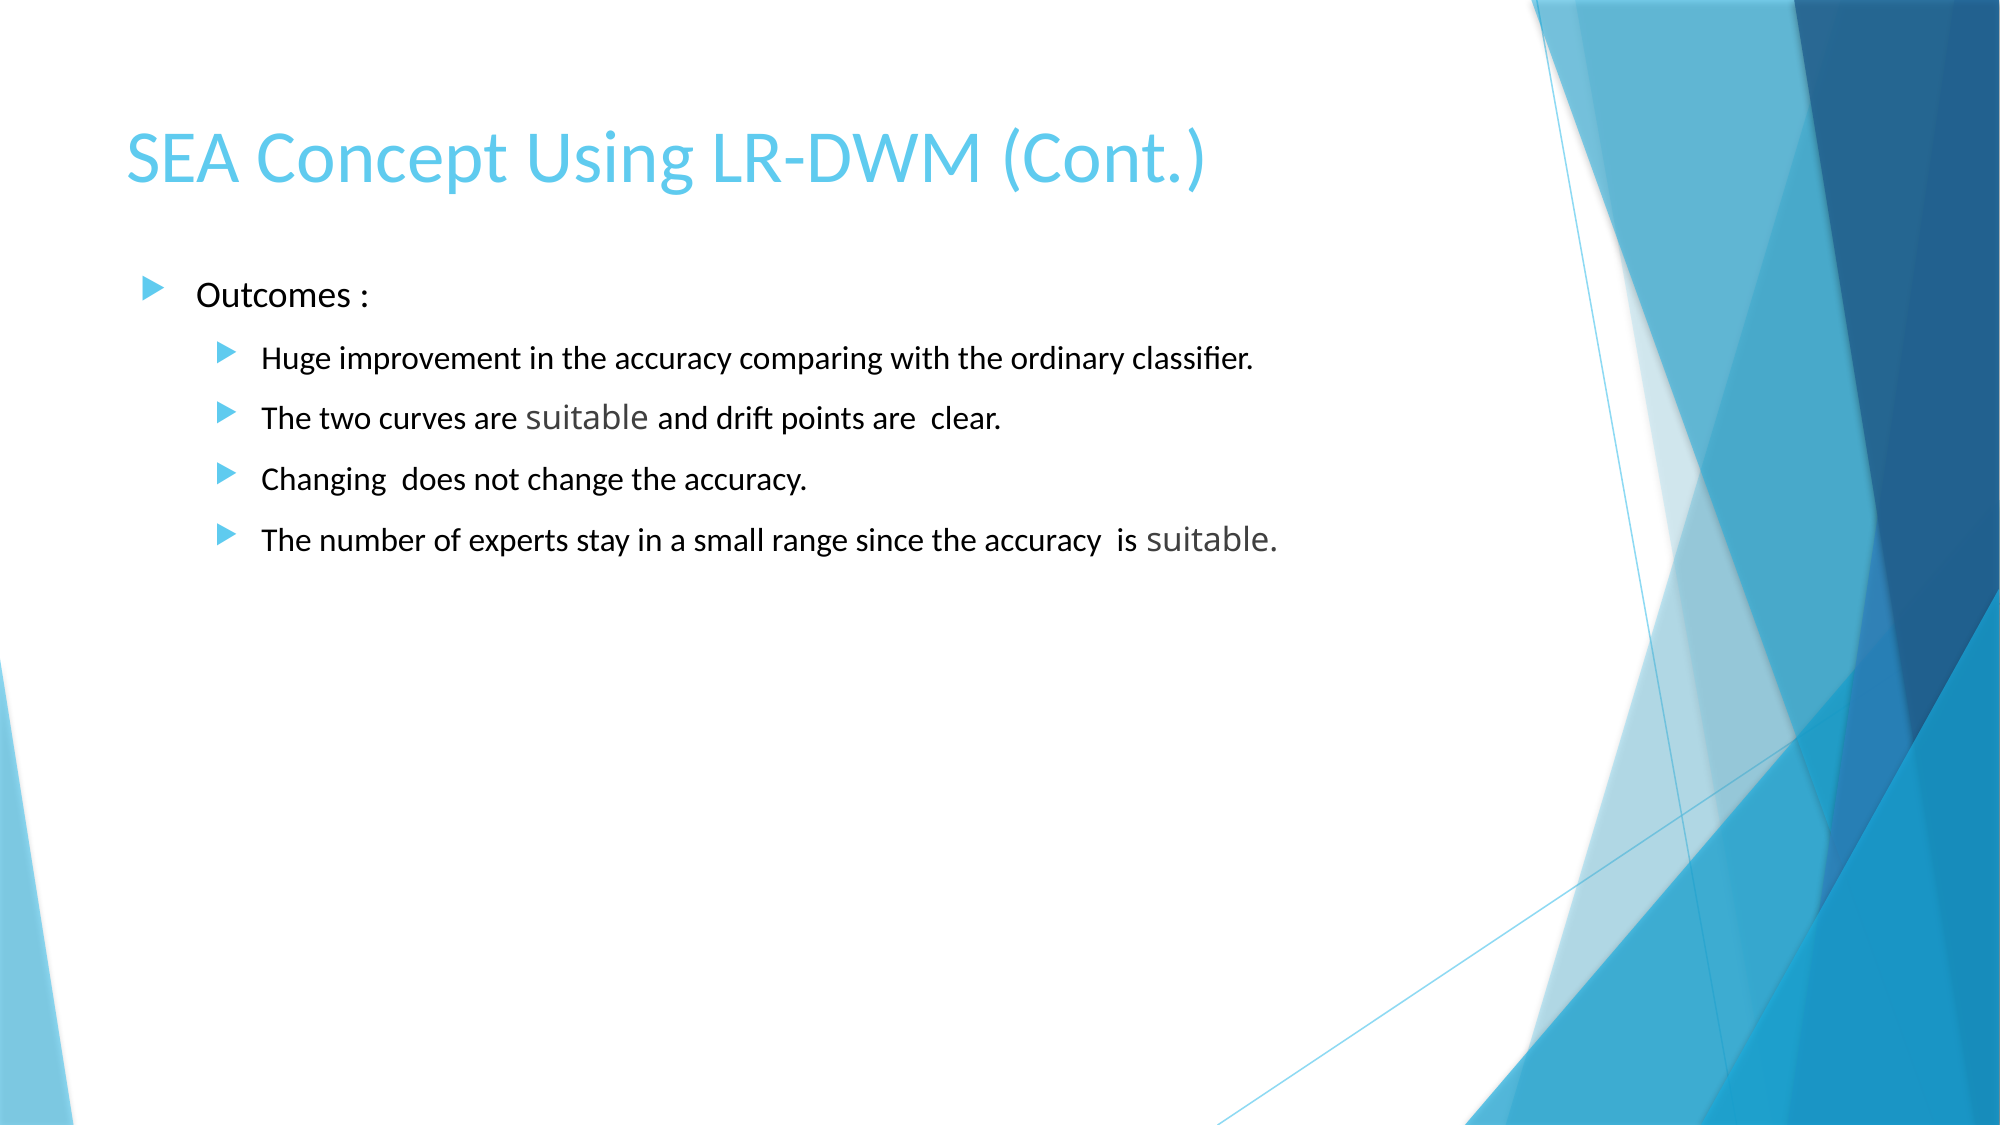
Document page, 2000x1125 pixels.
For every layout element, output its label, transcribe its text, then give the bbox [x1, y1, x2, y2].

title SEA Concept Using LR-DWM (Cont.) [111, 99, 1521, 275]
text_box [111, 275, 1625, 988]
